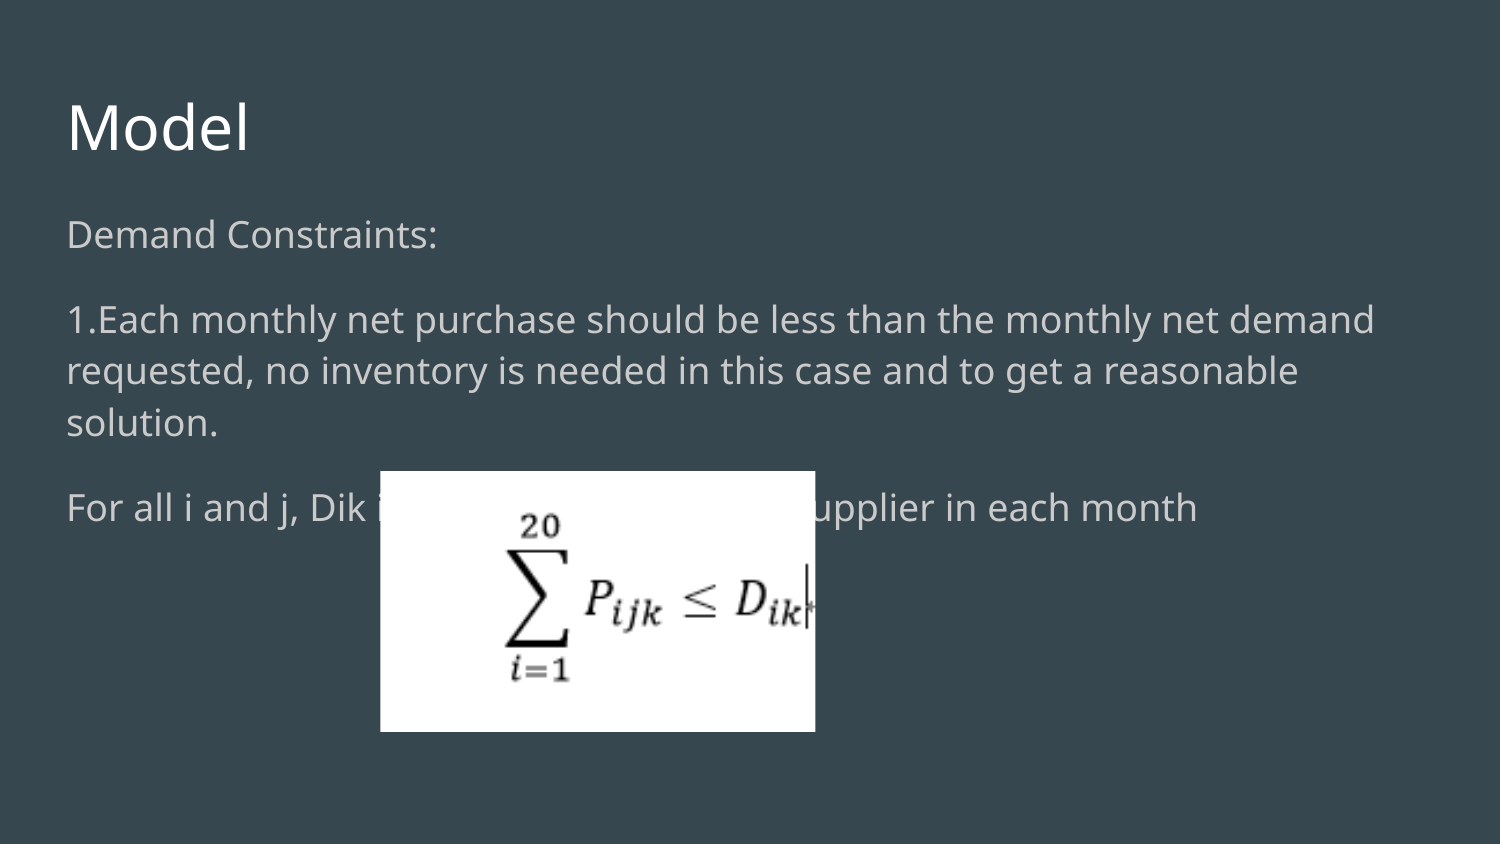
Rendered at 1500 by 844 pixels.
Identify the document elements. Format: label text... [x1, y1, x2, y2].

title Model [51, 72, 1449, 167]
list Demand Constraints: 1.Each monthly net purchase should be less than the monthly net demand requested, no inventory is needed in this case and to get a reasonable solution. For all i and j, Dik is the demand for each supplier in each month [51, 189, 1449, 750]
picture [380, 471, 816, 732]
